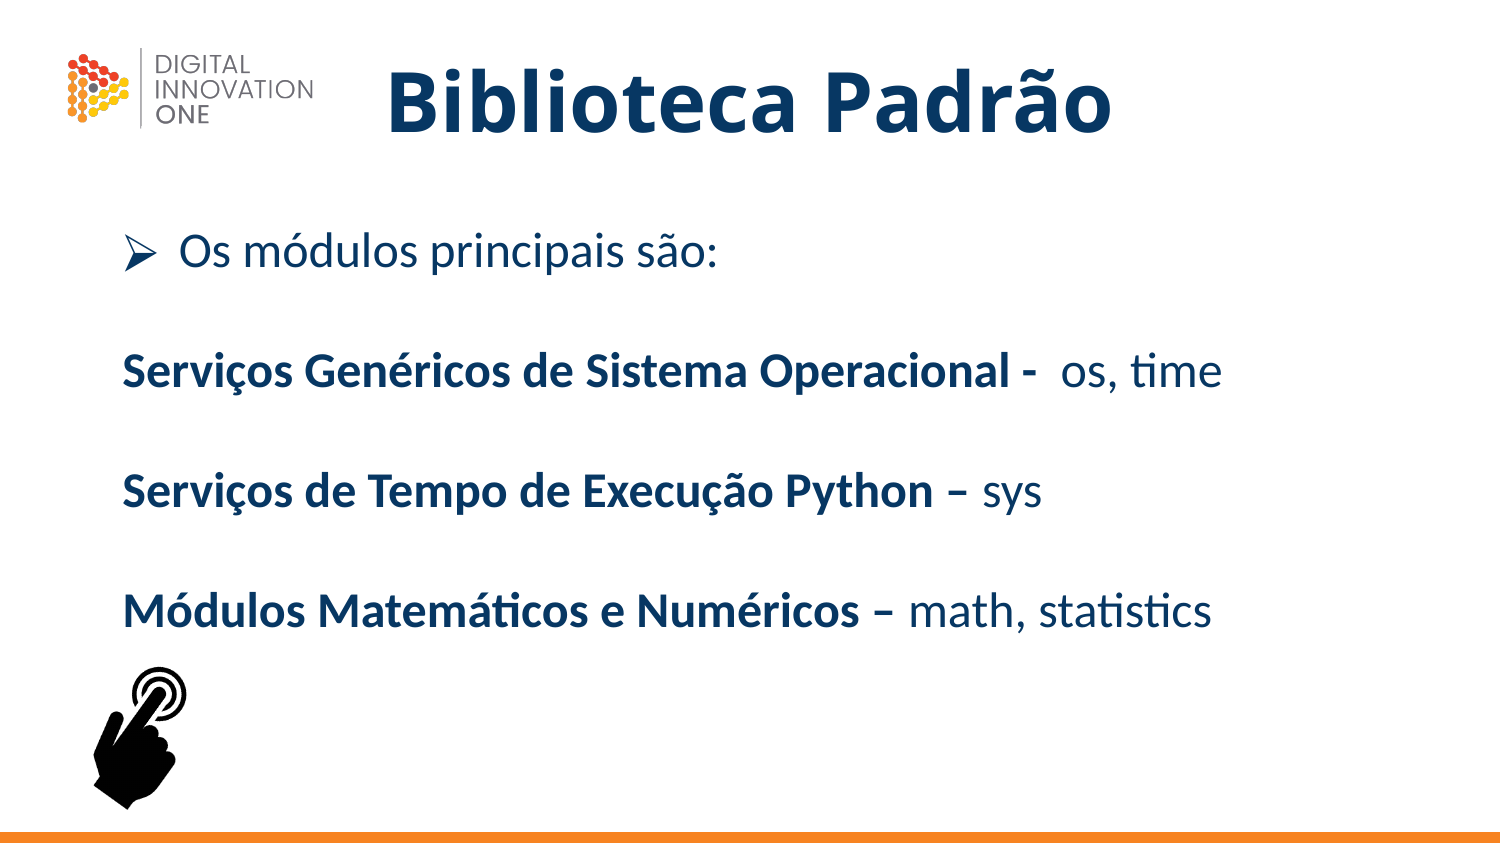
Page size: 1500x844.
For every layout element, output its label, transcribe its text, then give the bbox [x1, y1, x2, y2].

text_box Os módulos principais são: Serviços Genéricos de Sistema Operacional - os, time Serviços de Tempo de Execução Python – sys Módulos Matemáticos e Numéricos – math, statistics [95, 202, 1405, 729]
subtitle Biblioteca Padrão [51, 50, 1449, 148]
text_box [0, 832, 160, 843]
picture [50, 39, 331, 138]
picture [38, 630, 251, 843]
text_box [163, 832, 1500, 843]
